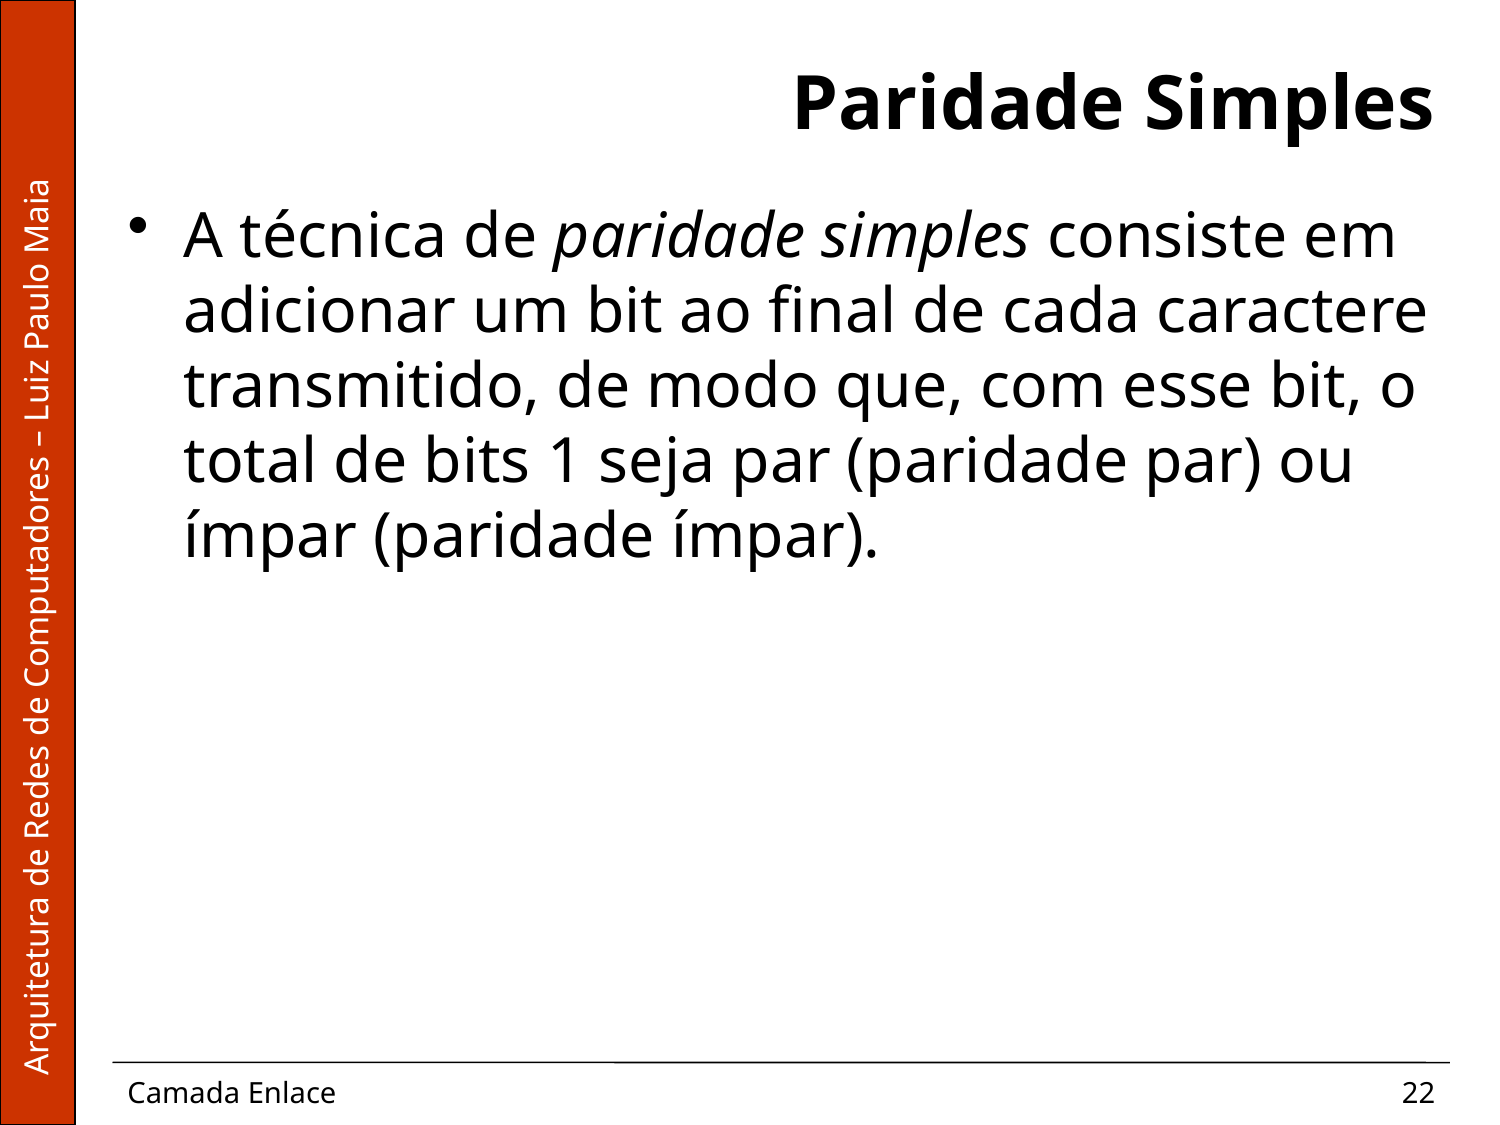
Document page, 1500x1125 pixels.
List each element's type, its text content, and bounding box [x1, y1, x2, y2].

title Paridade Simples [112, 24, 1450, 175]
list A técnica de paridade simples consiste em adicionar um bit ao final de cada caractere transmitido, de modo que, com esse bit, o total de bits 1 seja par (paridade par) ou ímpar (paridade ímpar). [112, 187, 1450, 1050]
